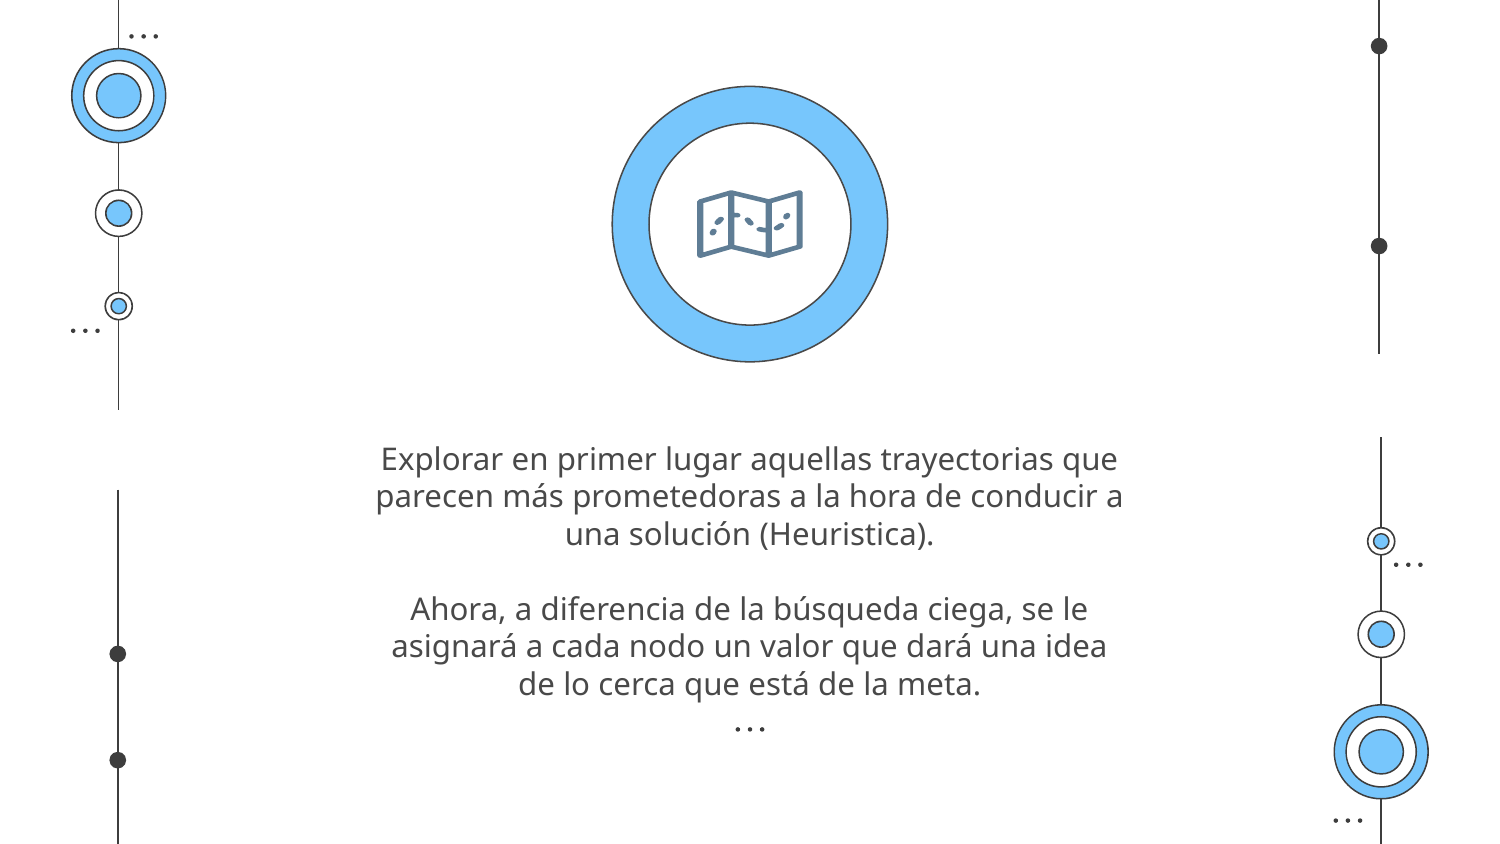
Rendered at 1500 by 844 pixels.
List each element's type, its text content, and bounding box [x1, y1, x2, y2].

subtitle Explorar en primer lugar aquellas trayectorias que parecen más prometedoras a la hora de conducir a una solución (Heuristica). Ahora, a diferencia de la búsqueda ciega, se le asignará a cada nodo un valor que dará una idea de lo cerca que está de la meta. [355, 424, 1145, 611]
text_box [611, 86, 888, 363]
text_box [696, 190, 803, 259]
